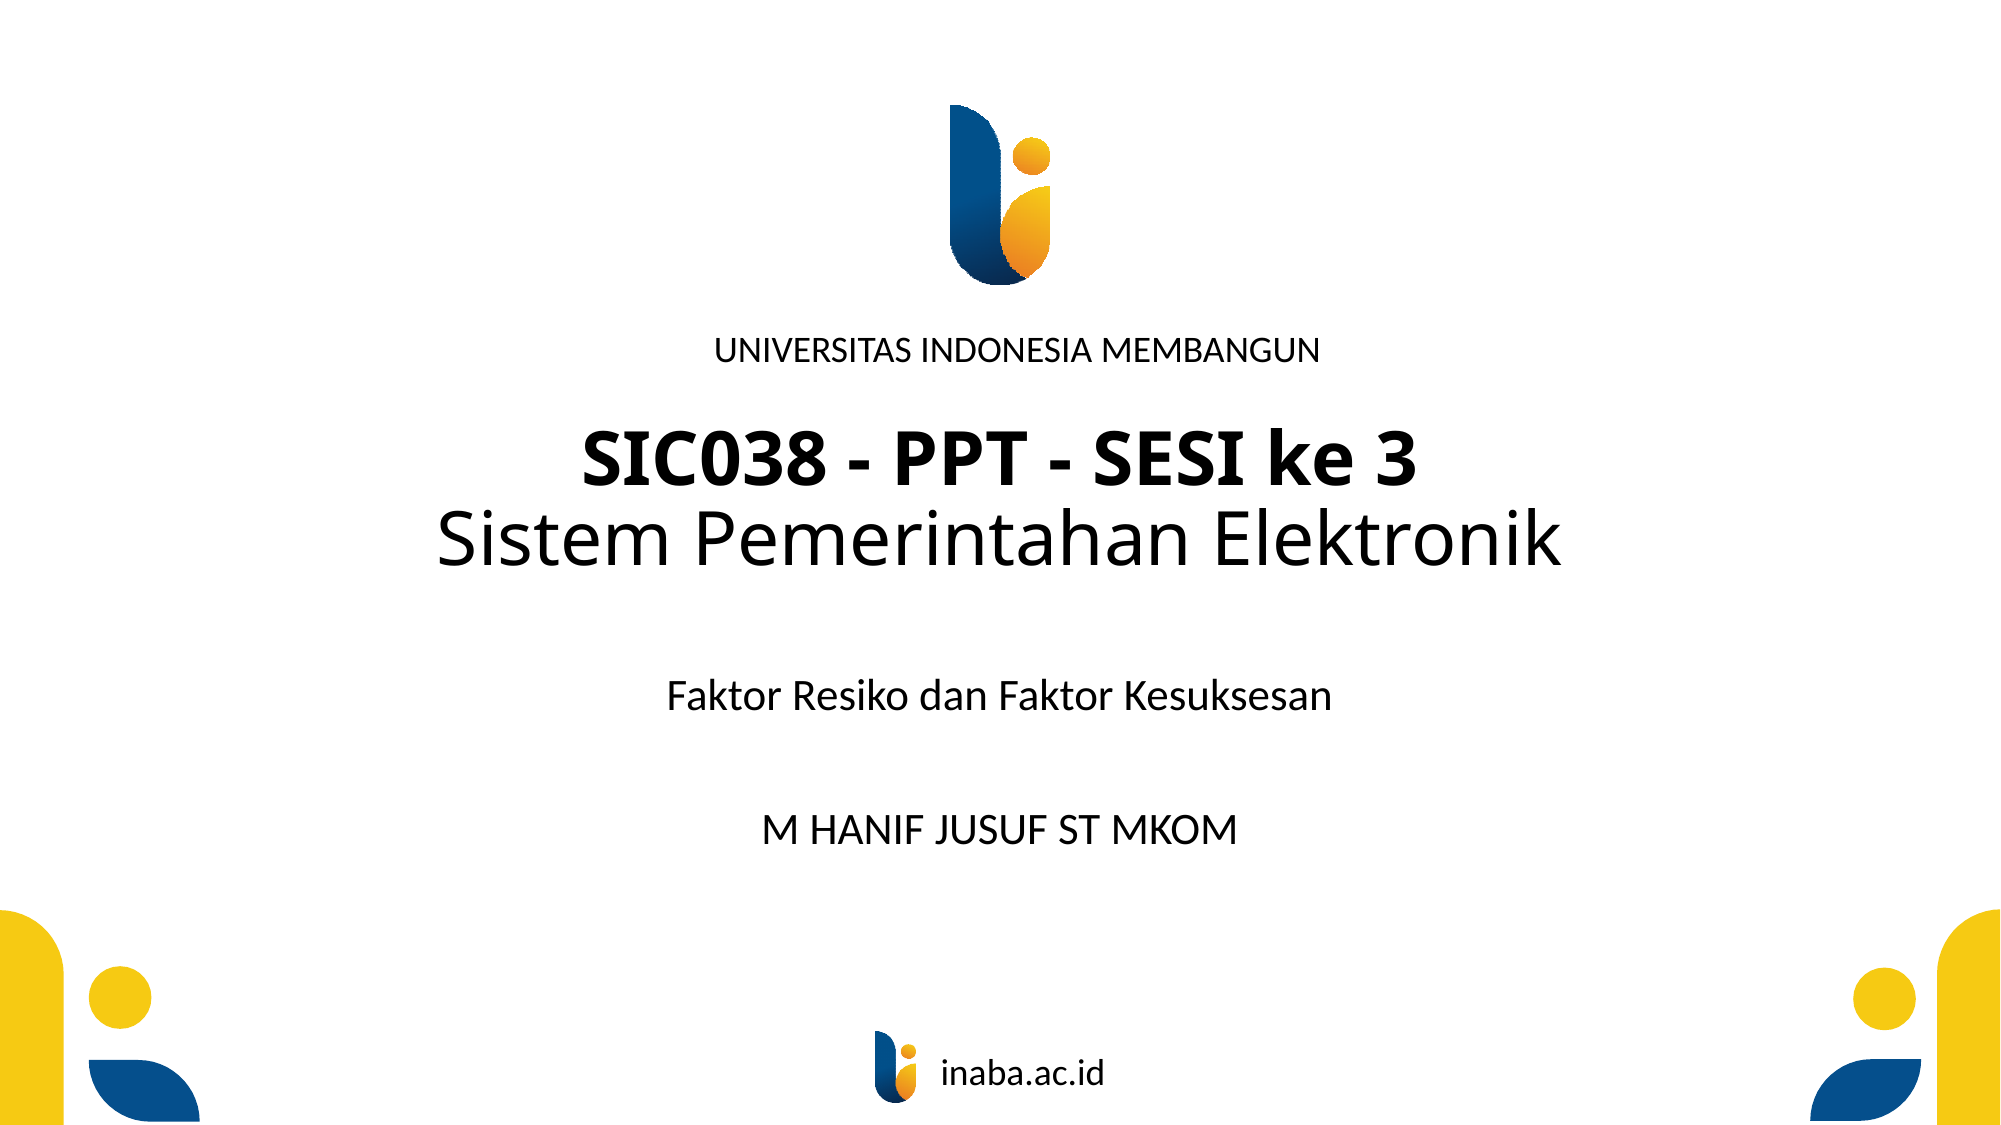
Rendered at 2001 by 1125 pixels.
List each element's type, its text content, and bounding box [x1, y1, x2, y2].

picture [950, 105, 1050, 285]
title SIC038 - PPT - SESI ke 3 Sistem Pemerintahan Elektronik [249, 448, 1750, 590]
subtitle Faktor Resiko dan Faktor Kesuksesan M HANIF JUSUF ST MKOM [249, 590, 1750, 863]
picture [875, 1031, 916, 1103]
